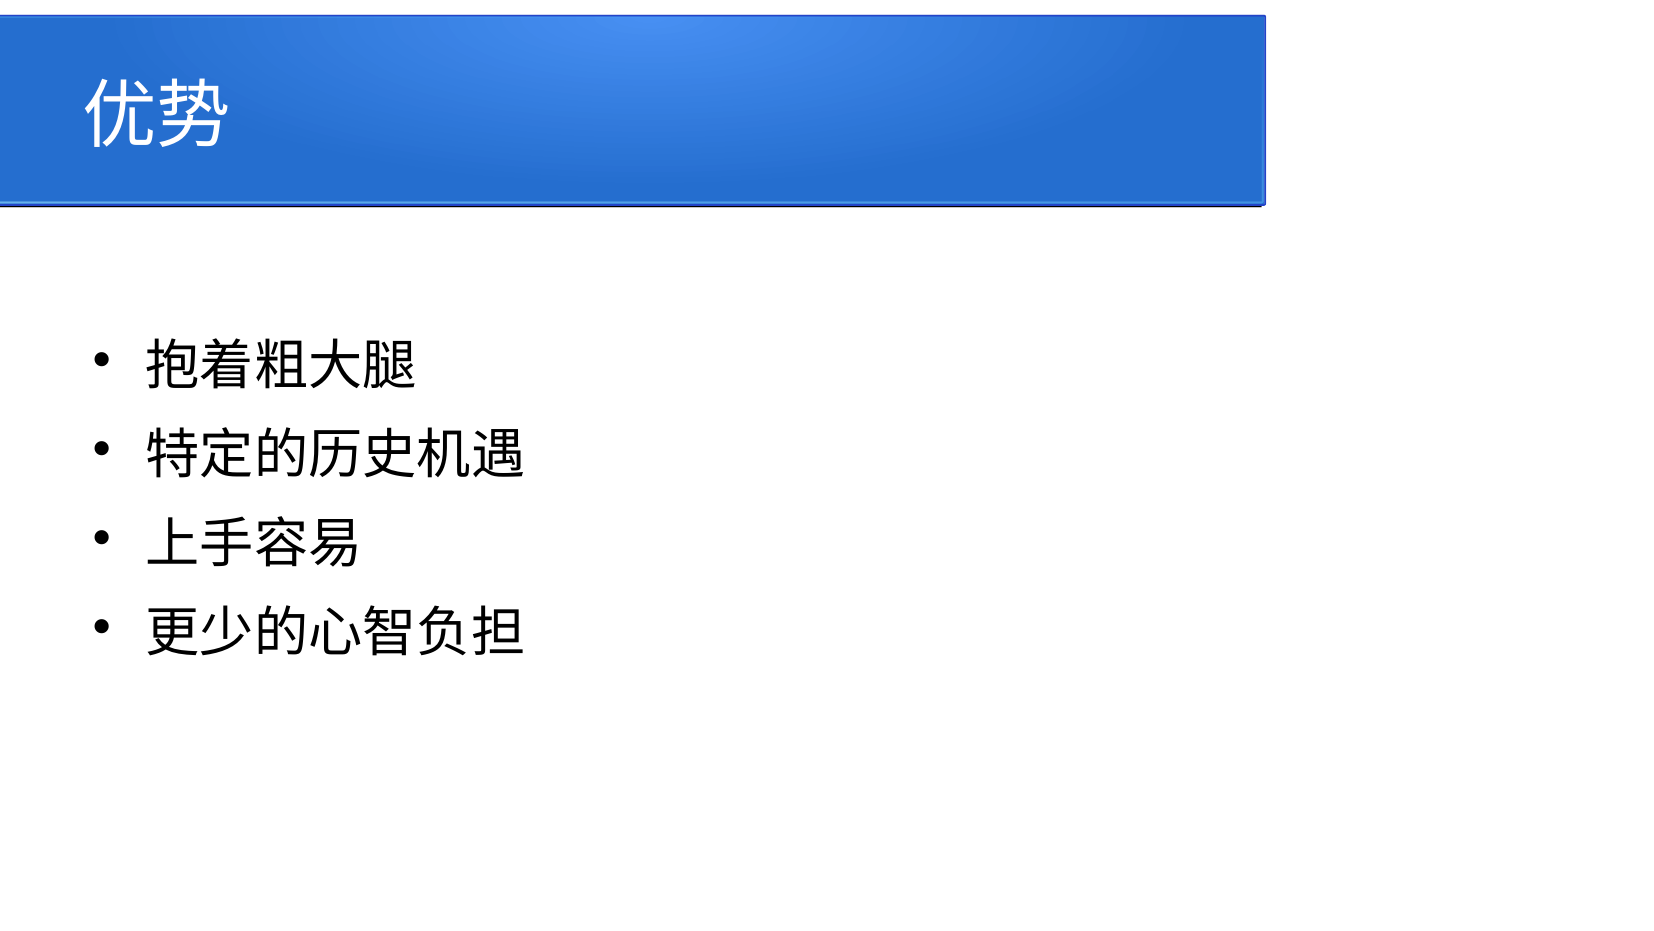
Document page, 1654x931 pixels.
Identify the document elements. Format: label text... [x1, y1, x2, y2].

text_box 优势 [82, 67, 1235, 157]
picture [0, 13, 1269, 211]
text_box 抱着粗大腿 特定的历史机遇 上手容易 更少的心智负担 [74, 329, 1125, 735]
